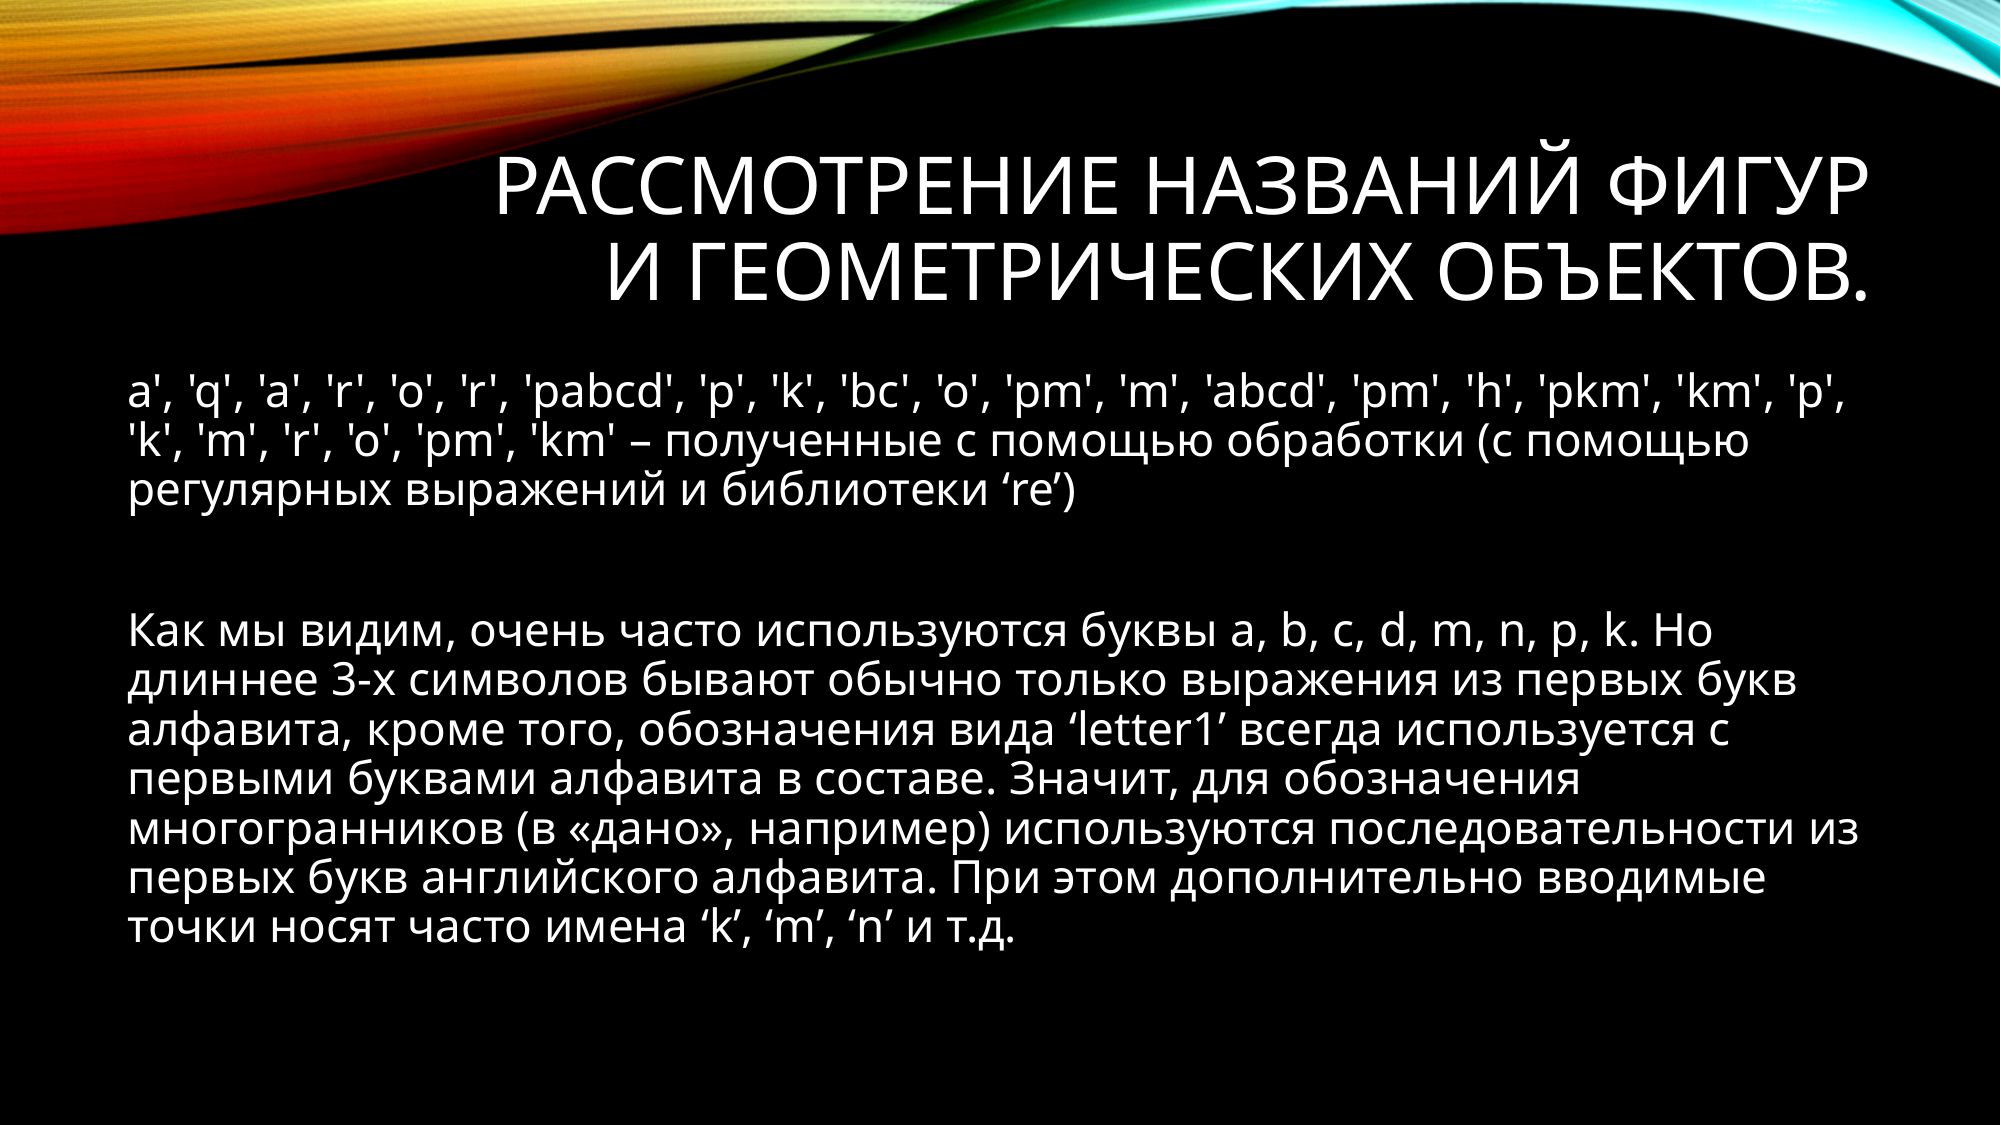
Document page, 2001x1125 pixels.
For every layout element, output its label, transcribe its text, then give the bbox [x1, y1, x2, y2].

title Рассмотрение названий фигур и геометрических объектов. [474, 125, 1888, 338]
list a', 'q', 'a', 'r', 'o', 'r', 'pabcd', 'p', 'k', 'bc', 'o', 'pm', 'm', 'abcd', 'pm', 'h', 'pkm', 'km', 'p', 'k', 'm', 'r', 'o', 'pm', 'km' – полученные с помощью обработки (с помощью регулярных выражений и библиотеки ‘re’) Как мы видим, очень часто используются буквы a, b, c, d, m, n, p, k. Но длиннее 3-х символов бывают обычно только выражения из первых букв алфавита, кроме того, обозначения вида ‘letter1’ всегда используется с первыми буквами алфавита в составе. Значит, для обозначения многогранников (в «дано», например) используются последовательности из первых букв английского алфавита. При этом дополнительно вводимые точки носят часто имена ‘k’, ‘m’, ‘n’ и т.д. [112, 360, 1888, 1021]
picture [0, 0, 2000, 237]
